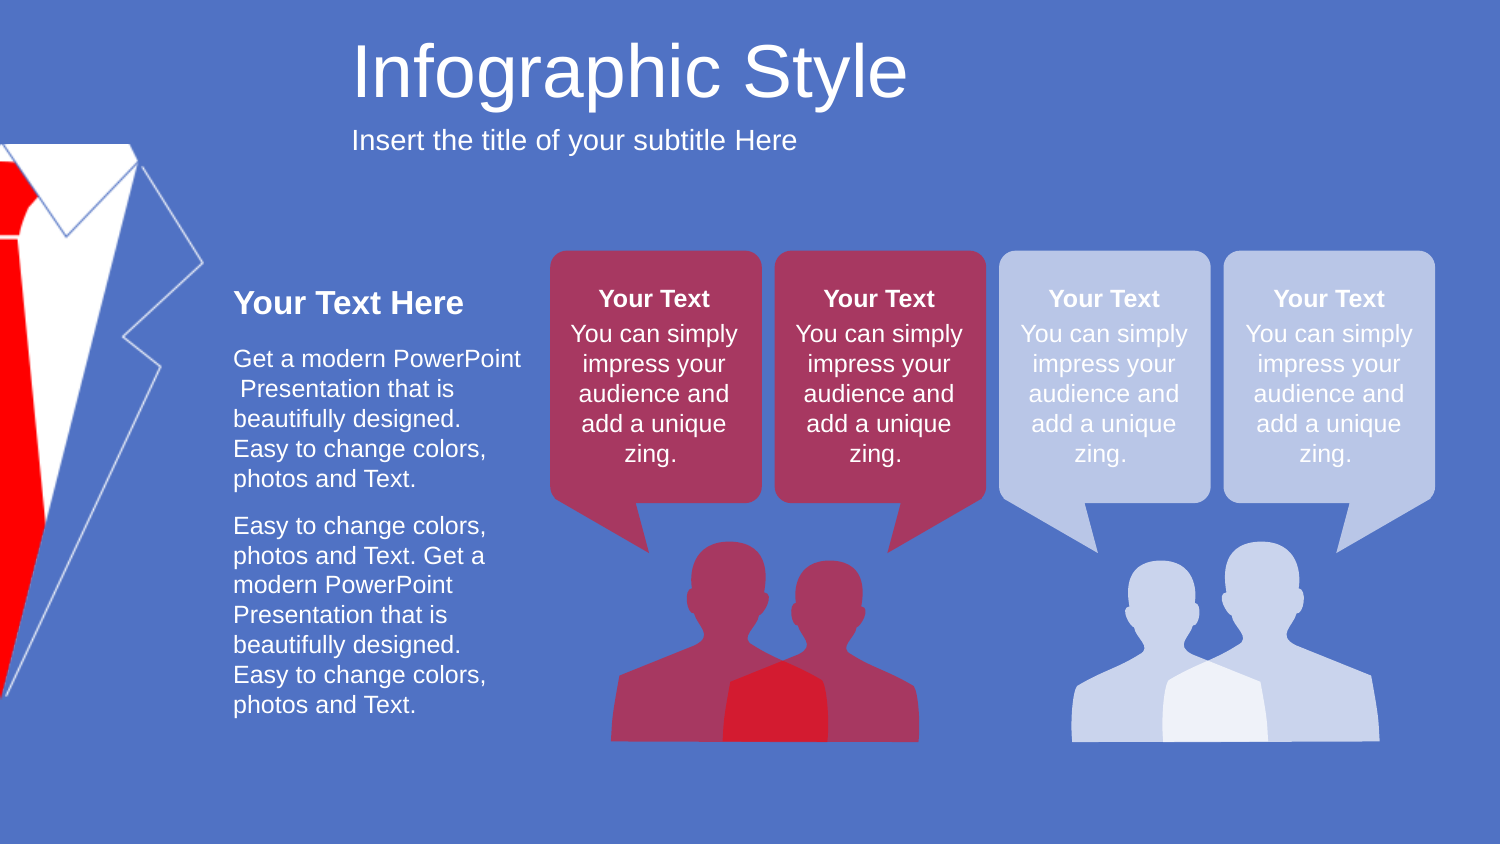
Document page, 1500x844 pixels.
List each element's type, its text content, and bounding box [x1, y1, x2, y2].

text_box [1071, 541, 1380, 743]
text_box [996, 248, 1213, 540]
text_box Get a modern PowerPoint Presentation that is beautifully designed. Easy to change colors, photos and Text. [218, 335, 538, 500]
text_box [772, 248, 989, 539]
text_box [1226, 274, 1432, 478]
picture [0, 144, 204, 700]
text_box [1221, 248, 1438, 539]
text_box [548, 248, 764, 539]
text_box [1001, 274, 1207, 478]
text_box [776, 274, 982, 478]
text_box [610, 541, 920, 743]
text_box Easy to change colors, photos and Text. Get a modern PowerPoint Presentation that is beautifully designed. Easy to change colors, photos and Text. [218, 501, 538, 727]
list Insert the title of your subtitle Here [336, 114, 1500, 162]
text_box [551, 274, 757, 478]
text_box Your Text Here [218, 274, 538, 329]
list Infographic Style [336, 20, 1500, 114]
